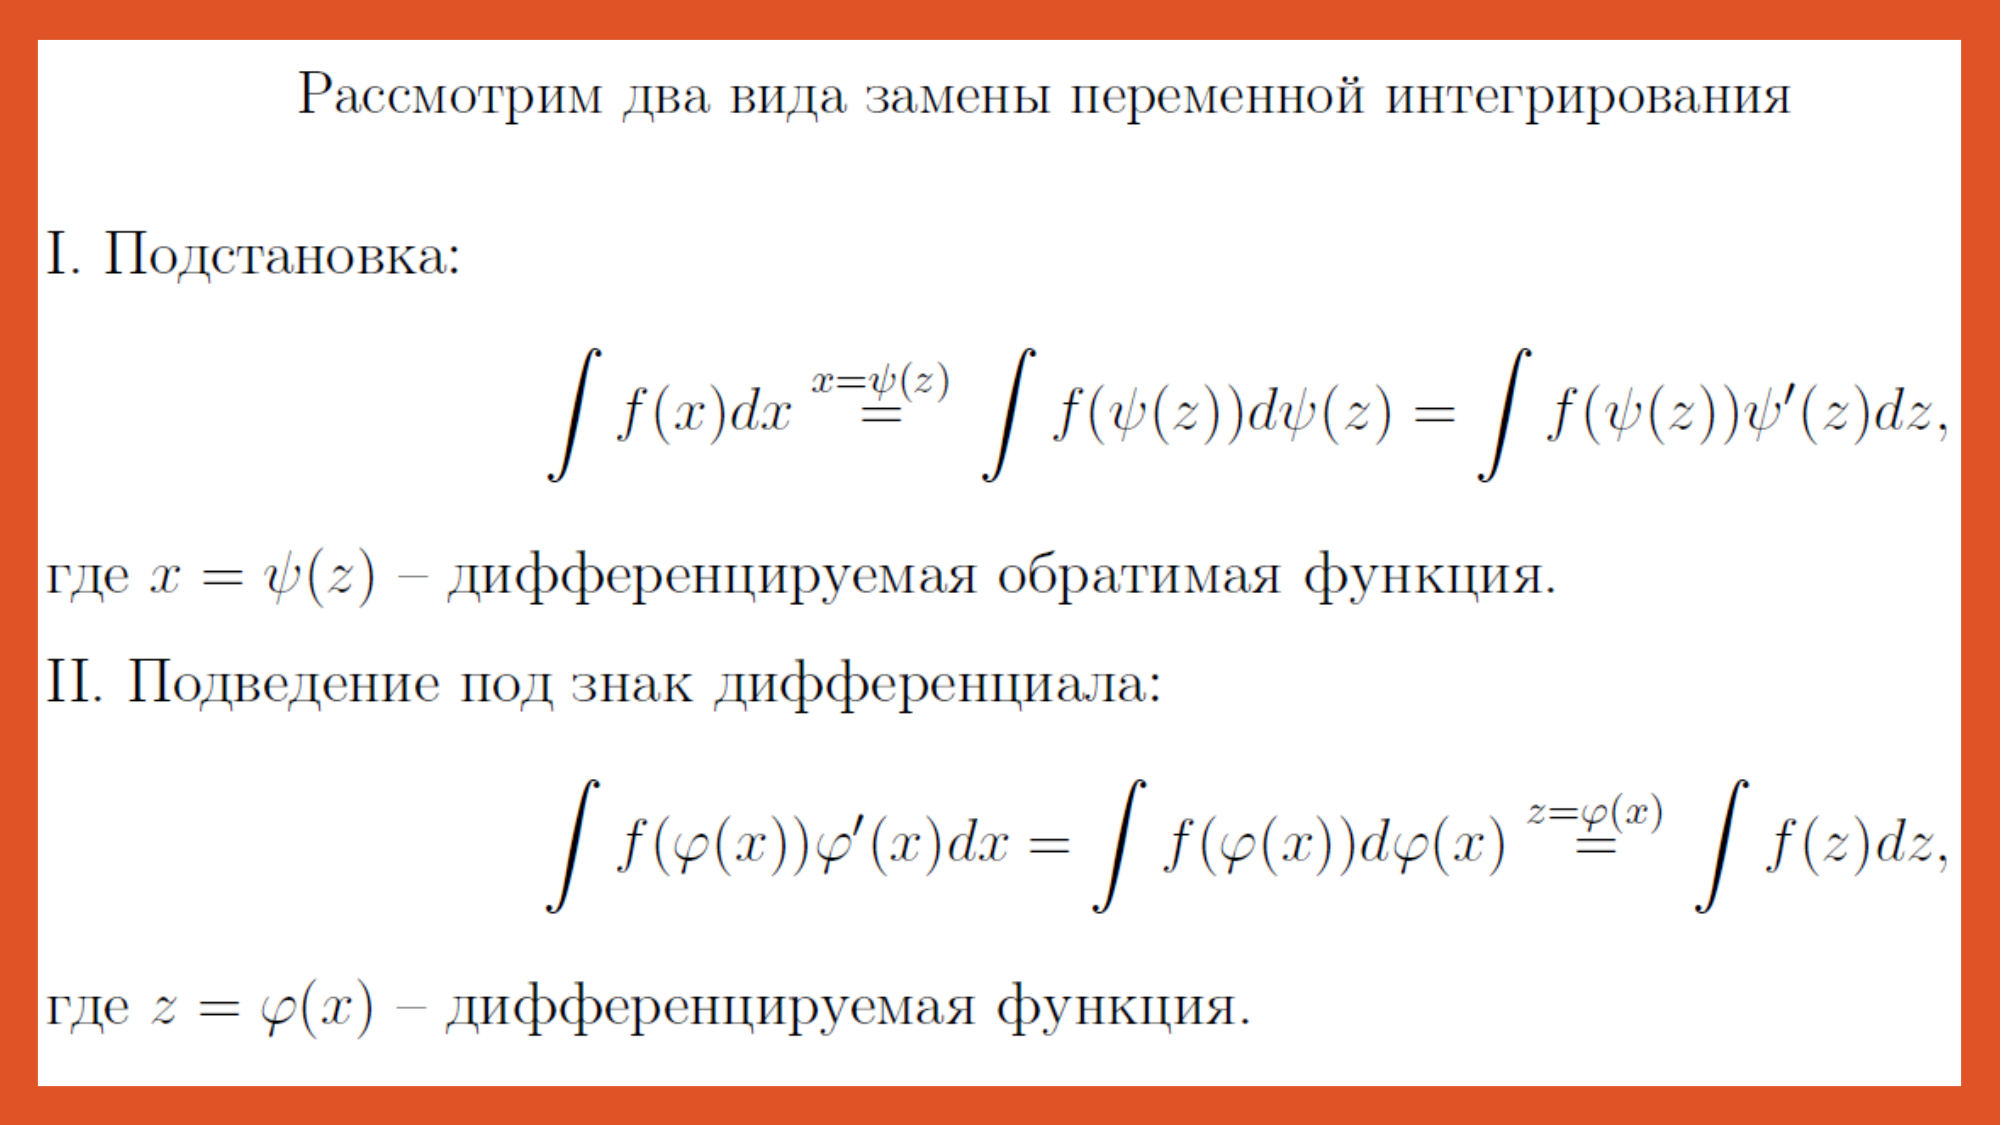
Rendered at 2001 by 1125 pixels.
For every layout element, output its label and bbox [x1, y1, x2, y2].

picture [44, 227, 1956, 1047]
picture [297, 60, 1792, 132]
